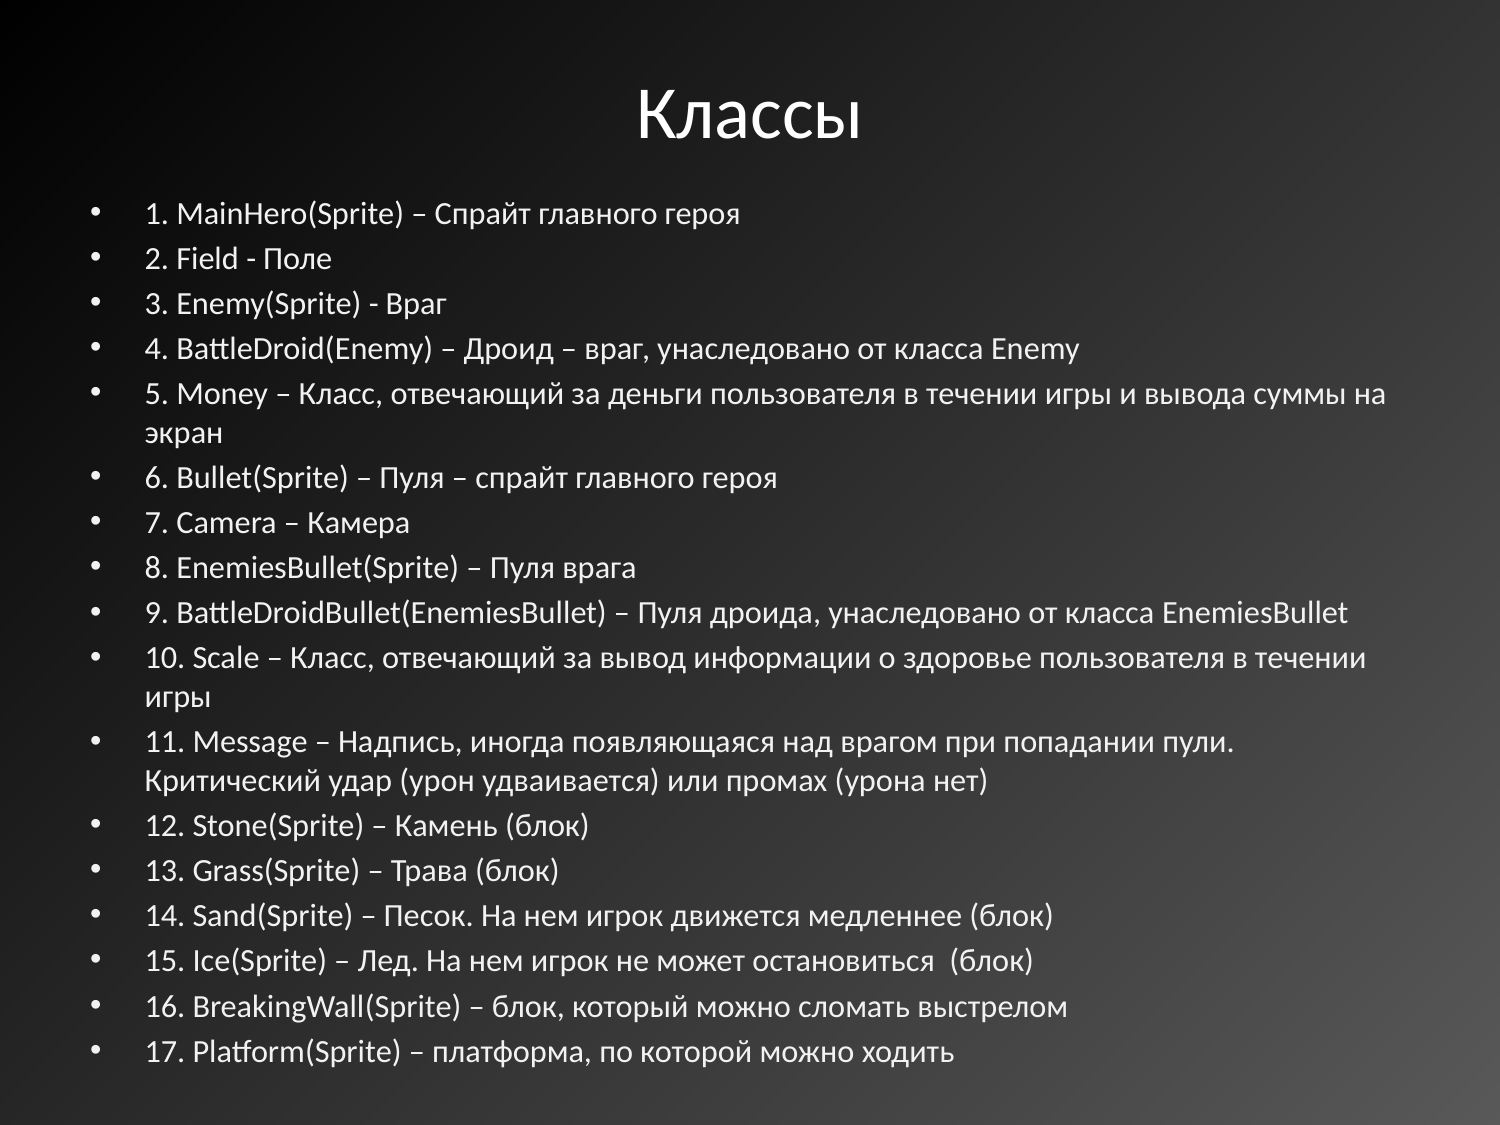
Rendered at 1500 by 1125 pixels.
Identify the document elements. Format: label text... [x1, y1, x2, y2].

list 1. MainHero(Sprite) – Спрайт главного героя 2. Field - Поле 3. Enemy(Sprite) - Враг 4. BattleDroid(Enemy) – Дроид – враг, унаследовано от класса Enemy 5. Money – Класс, отвечающий за деньги пользователя в течении игры и вывода суммы на экран 6. Bullet(Sprite) – Пуля – спрайт главного героя 7. Camera – Камера 8. EnemiesBullet(Sprite) – Пуля врага 9. BattleDroidBullet(EnemiesBullet) – Пуля дроида, унаследовано от класса EnemiesBullet 10. Scale – Класс, отвечающий за вывод информации о здоровье пользователя в течении игры 11. Message – Надпись, иногда появляющаяся над врагом при попадании пули. Критический удар (урон удваивается) или промах (урона нет) 12. Stone(Sprite) – Камень (блок) 13. Grass(Sprite) – Трава (блок) 14. Sand(Sprite) – Песок. На нем игрок движется медленнее (блок) 15. Ice(Sprite) – Лед. На нем игрок не может остановиться (блок) 16. BreakingWall(Sprite) – блок, который можно сломать выстрелом 17. Platform(Sprite) – платформа, по которой можно ходить [75, 184, 1425, 1083]
title Классы [75, 45, 1425, 173]
